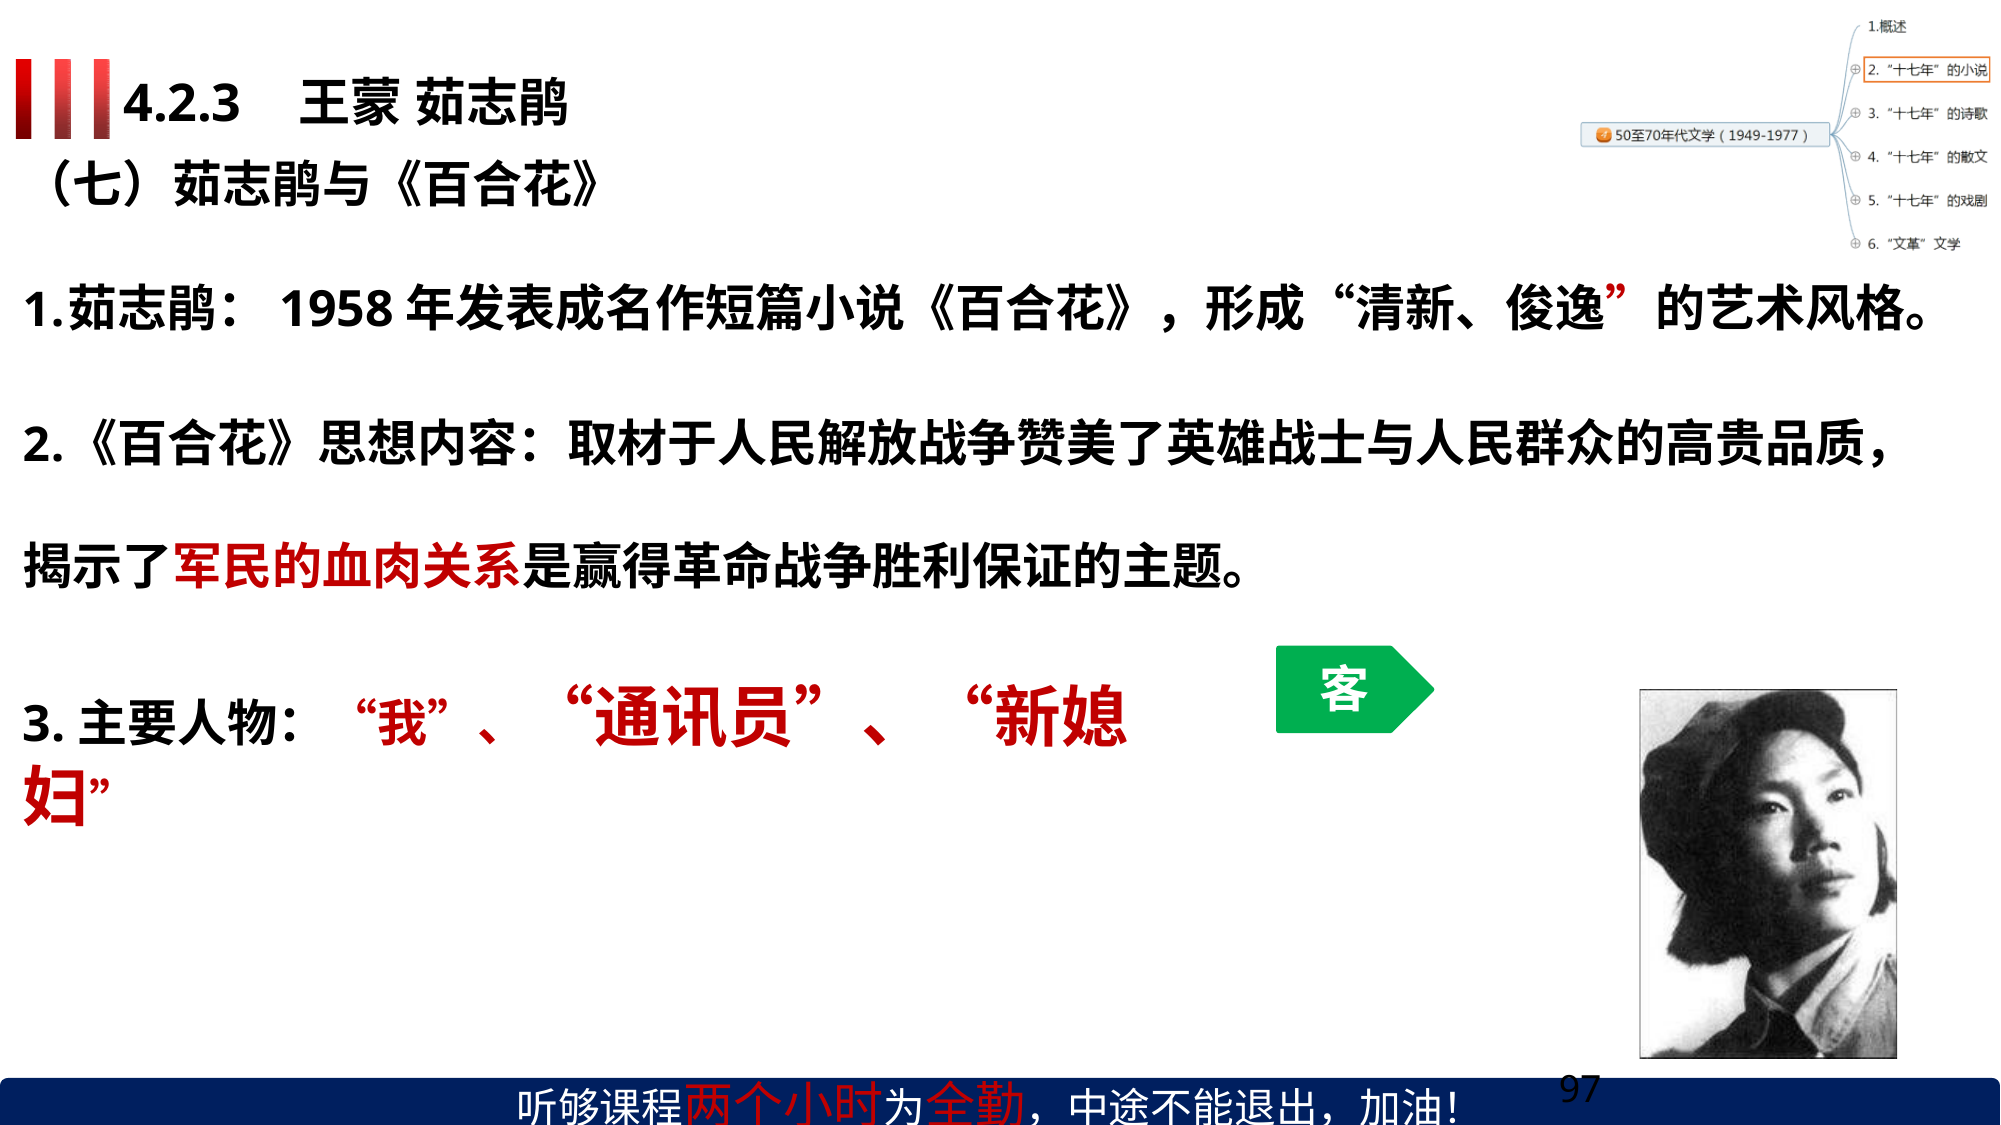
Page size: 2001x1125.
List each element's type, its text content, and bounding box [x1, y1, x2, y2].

text_box [1554, 1061, 1607, 1117]
text_box [1639, 689, 1898, 1059]
title 4.2.3 王蒙 茹志鹃 [121, 67, 575, 150]
text_box [0, 1077, 2000, 1125]
text_box 3.主要人物：“我”、“通讯员”、“新媳妇” [20, 673, 1238, 836]
text_box [93, 59, 110, 139]
text_box [54, 59, 71, 139]
text_box （七）茹志鹃与《百合花》 茹志鹃：1958年发表成名作短篇小说《百合花》，形成“清新、俊逸”的艺术风格。 《百合花》思想内容：取材于人民解放战争赞美了英雄战士与人民群众的高贵品质， 揭示了军民的血肉关系是赢得革命战争胜利保证的主题。 [20, 150, 1938, 595]
text_box [1580, 19, 1991, 251]
text_box 客 [1317, 655, 1372, 718]
picture [15, 59, 32, 139]
footer 听够课程两个小时为全勤，中途不能退出，加油！ [514, 1079, 1486, 1125]
text_box [1278, 648, 1433, 731]
